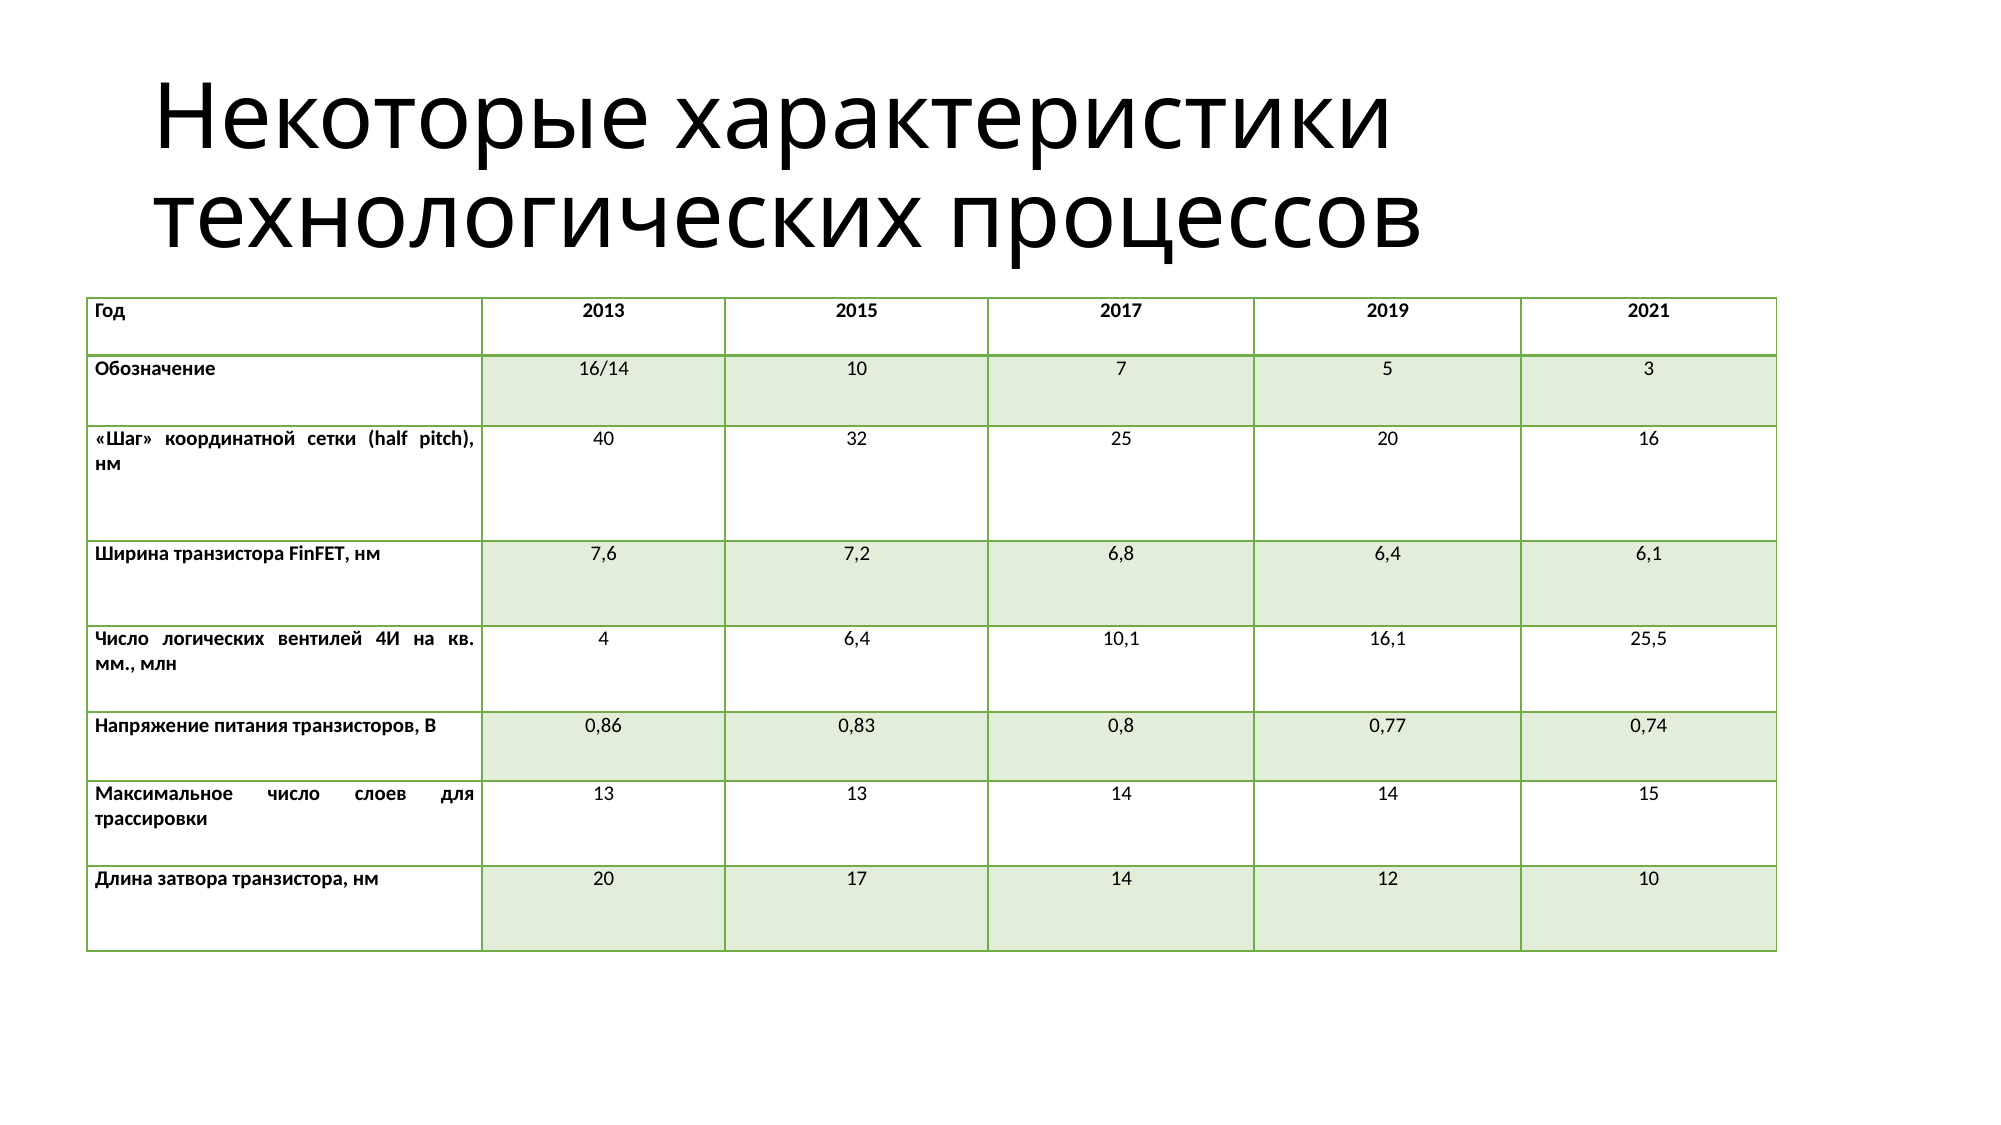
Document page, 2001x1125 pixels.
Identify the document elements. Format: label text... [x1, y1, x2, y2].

table_cell 10 [1522, 867, 1776, 950]
table_cell 6,1 [1522, 542, 1776, 625]
table_cell 16 [1522, 427, 1776, 540]
table_cell 3 [1522, 357, 1776, 425]
table_header Год [88, 299, 481, 354]
table_cell 14 [1255, 782, 1520, 865]
table_cell 15 [1522, 782, 1776, 865]
table_cell 4 [483, 627, 724, 711]
table_header 2017 [989, 299, 1253, 354]
title Некоторые характеристики технологических процессов [137, 59, 1863, 278]
table_header 2015 [726, 299, 987, 354]
table_cell 16,1 [1255, 627, 1520, 711]
table_cell Максимальное число слоев для трассировки [88, 782, 481, 865]
table_cell 5 [1255, 357, 1520, 425]
table_header 2019 [1255, 299, 1520, 354]
table_cell 20 [483, 867, 724, 950]
table_cell 25,5 [1522, 627, 1776, 711]
table_cell 0,8 [989, 713, 1253, 780]
table_cell Ширина транзистора FinFET, нм [88, 542, 481, 625]
table_cell 6,4 [1255, 542, 1520, 625]
table_header 2013 [483, 299, 724, 354]
table_cell 0,74 [1522, 713, 1776, 780]
table_cell 16/14 [483, 357, 724, 425]
table_cell Обозначение [88, 357, 481, 425]
table_cell 10 [726, 357, 987, 425]
table_cell 20 [1255, 427, 1520, 540]
table_cell 10,1 [989, 627, 1253, 711]
table_cell 13 [483, 782, 724, 865]
table_cell 7,2 [726, 542, 987, 625]
table_cell Напряжение питания транзисторов, В [88, 713, 481, 780]
table_cell 13 [726, 782, 987, 865]
table_cell 6,8 [989, 542, 1253, 625]
table_cell 32 [726, 427, 987, 540]
table_cell 7,6 [483, 542, 724, 625]
table_cell 40 [483, 427, 724, 540]
table_cell 0,86 [483, 713, 724, 780]
table_cell 25 [989, 427, 1253, 540]
table_cell 14 [989, 782, 1253, 865]
table_cell 6,4 [726, 627, 987, 711]
table_cell Число логических вентилей 4И на кв. мм., млн [88, 627, 481, 711]
table_cell 12 [1255, 867, 1520, 950]
table_cell 0,77 [1255, 713, 1520, 780]
table_cell 17 [726, 867, 987, 950]
table_cell Длина затвора транзистора, нм [88, 867, 481, 950]
table_cell 0,83 [726, 713, 987, 780]
table_header 2021 [1522, 299, 1776, 354]
table_cell 14 [989, 867, 1253, 950]
table_cell 7 [989, 357, 1253, 425]
table_cell «Шаг» координатной сетки (half pitch), нм [88, 427, 481, 540]
